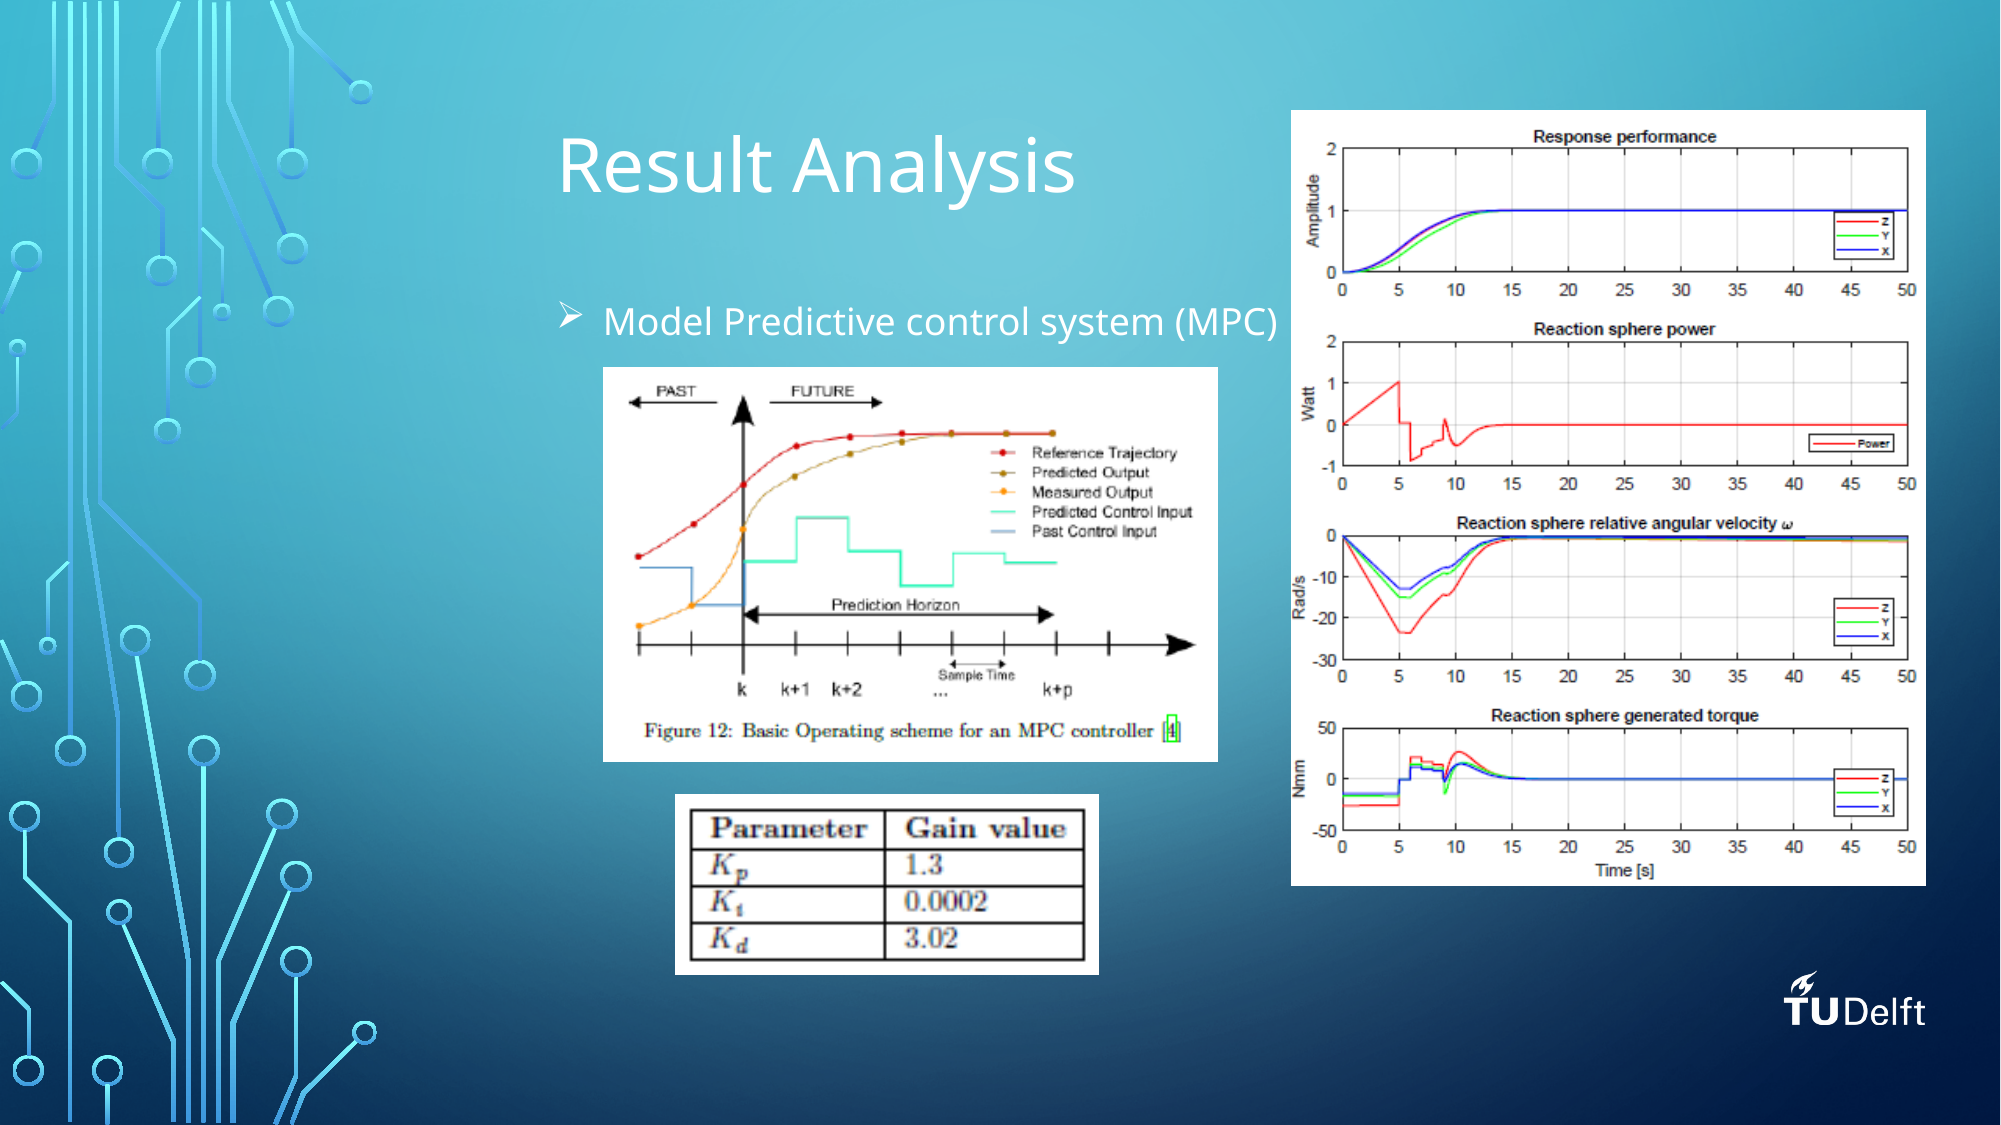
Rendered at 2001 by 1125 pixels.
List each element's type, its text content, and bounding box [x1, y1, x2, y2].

picture [603, 366, 1218, 763]
picture [1782, 970, 1926, 1025]
picture [675, 794, 1099, 975]
picture [1290, 109, 1926, 886]
text_box Result Analysis Model Predictive control system (MPC) [541, 110, 1290, 845]
